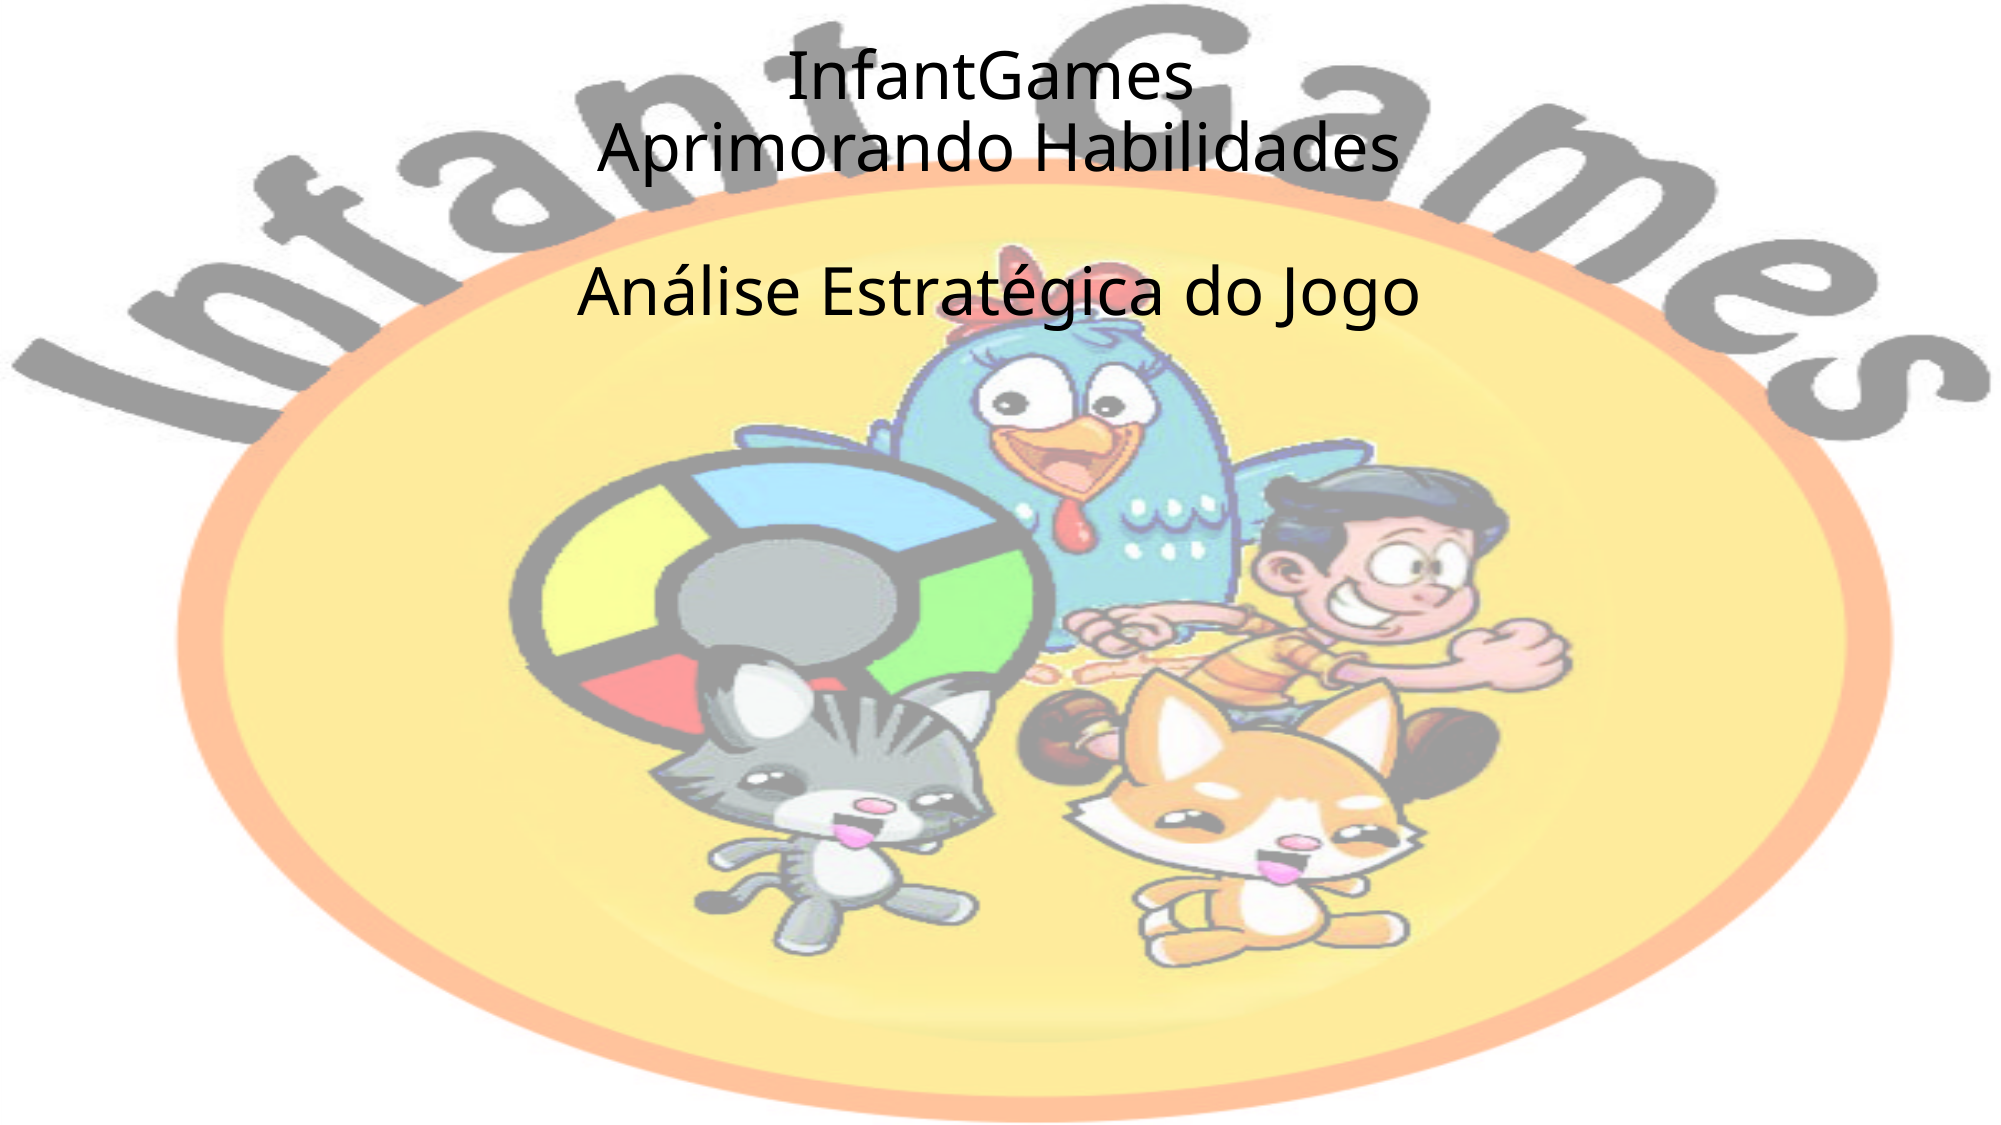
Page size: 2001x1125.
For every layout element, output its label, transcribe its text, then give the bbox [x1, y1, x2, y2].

title InfantGames Aprimorando Habilidades Análise Estratégica do Jogo [137, 117, 1863, 335]
